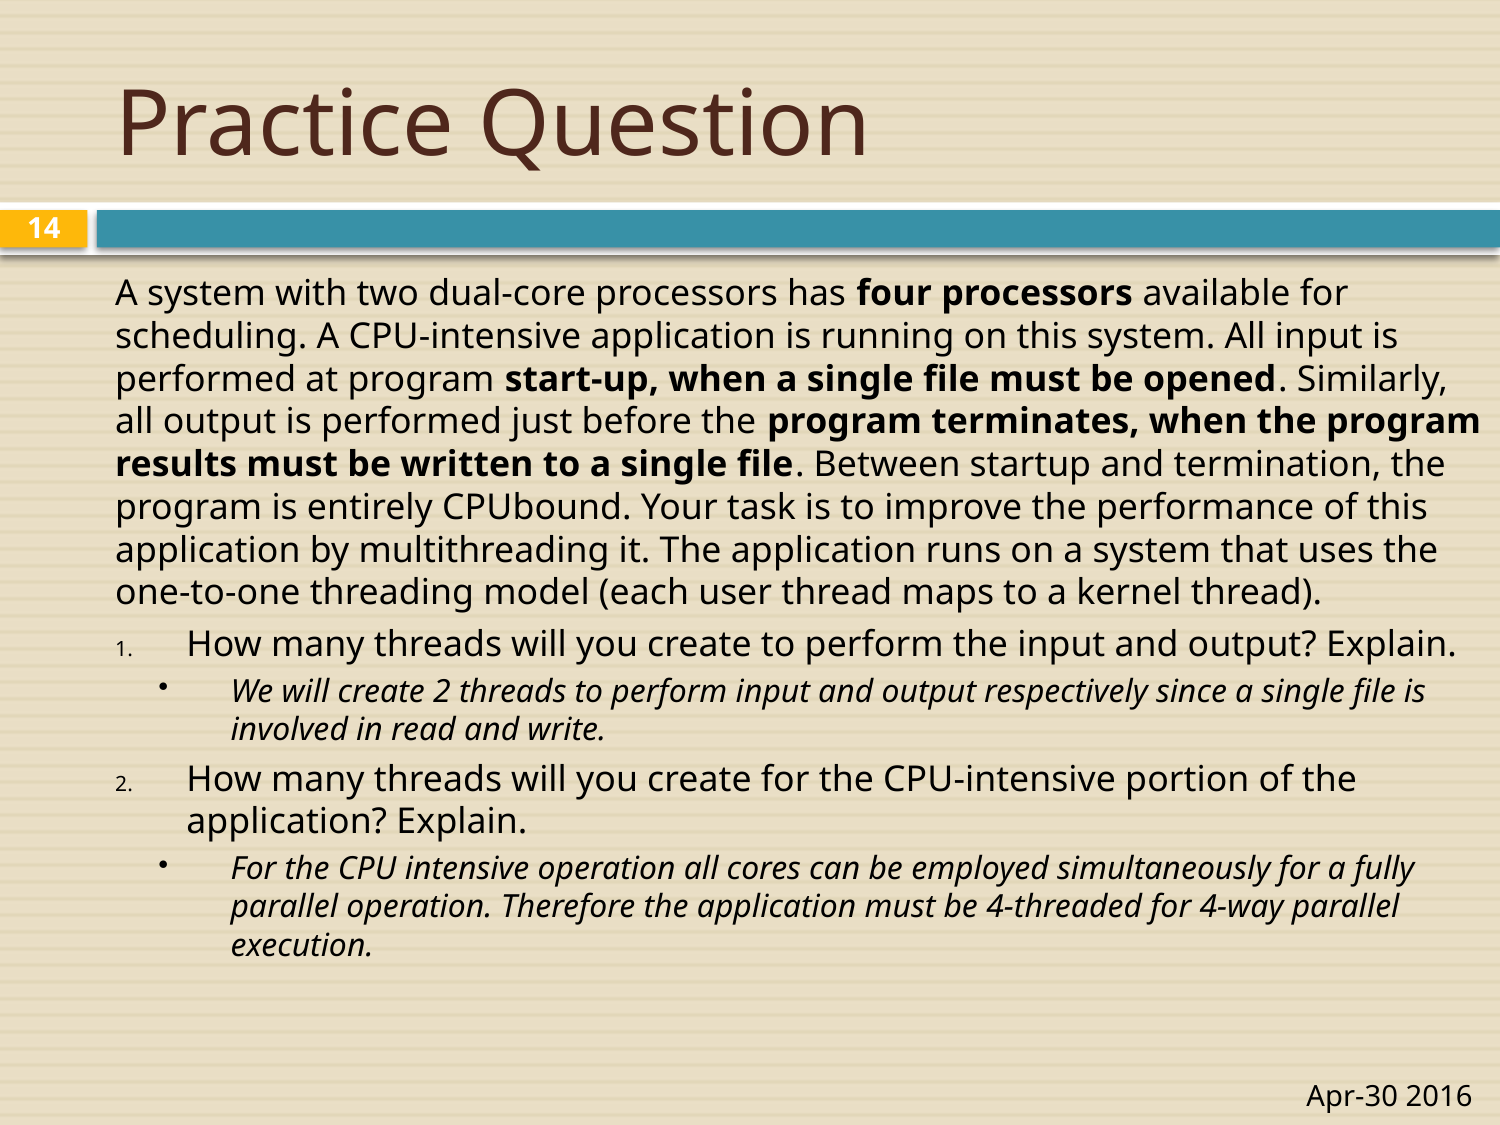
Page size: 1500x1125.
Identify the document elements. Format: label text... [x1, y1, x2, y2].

title Practice Question [100, 37, 1438, 200]
list A system with two dual-core processors has four processors available for scheduling. A CPU-intensive application is running on this system. All input is performed at program start-up, when a single ﬁle must be opened. Similarly, all output is performed just before the program terminates, when the program results must be written to a single ﬁle. Between startup and termination, the program is entirely CPUbound. Your task is to improve the performance of this application by multithreading it. The application runs on a system that uses the one-to-one threading model (each user thread maps to a kernel thread). How many threads will you create to perform the input and output? Explain. We will create 2 threads to perform input and output respectively since a single file is involved in read and write. How many threads will you create for the CPU-intensive portion of the application? Explain. For the CPU intensive operation all cores can be employed simultaneously for a fully parallel operation. Therefore the application must be 4-threaded for 4-way parallel execution. [100, 262, 1500, 1038]
slide_number Apr-30 2016 [1050, 1065, 1488, 1125]
slide_number 14 [0, 208, 88, 249]
